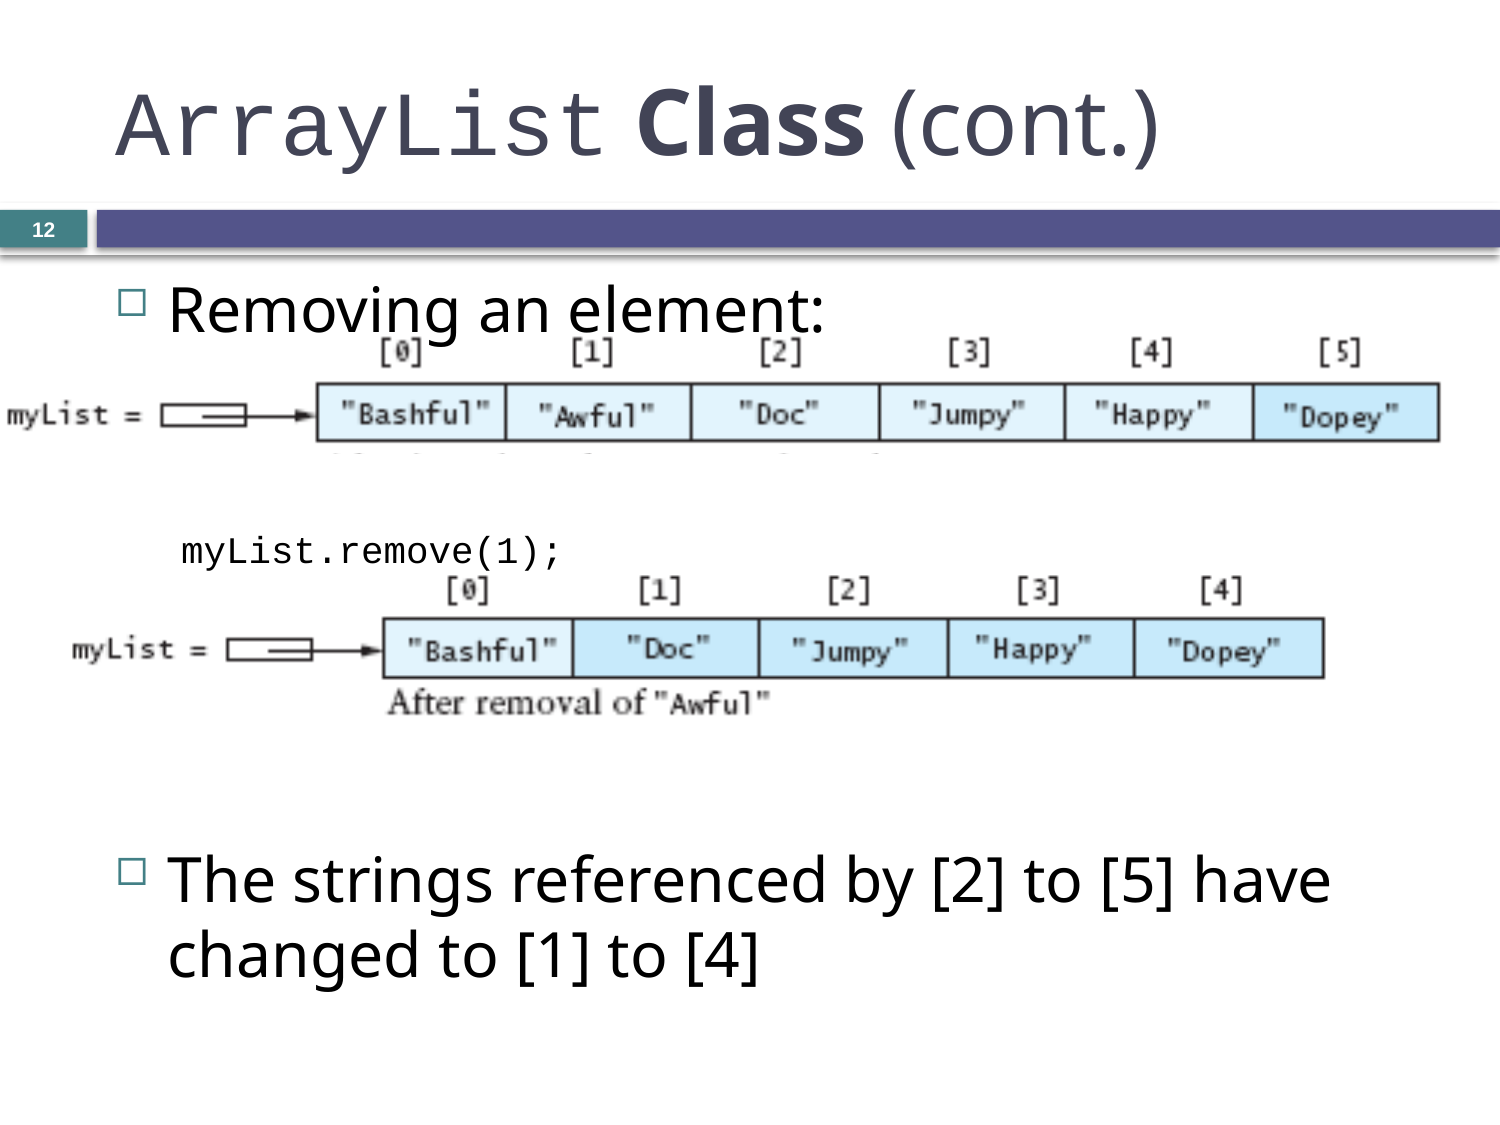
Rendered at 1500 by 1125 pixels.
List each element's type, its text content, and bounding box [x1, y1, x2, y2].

slide_number 12 [0, 208, 88, 249]
title ArrayList Class (cont.) [100, 37, 1439, 201]
picture [0, 324, 1450, 455]
picture [49, 574, 1426, 736]
list Removing an element: myList.remove(1); The strings referenced by [2] to [5] have changed to [1] to [4] [100, 465, 1439, 1001]
list Removing an element: myList.remove(1); The strings referenced by [2] to [5] have changed to [1] to [4] [100, 262, 1439, 323]
